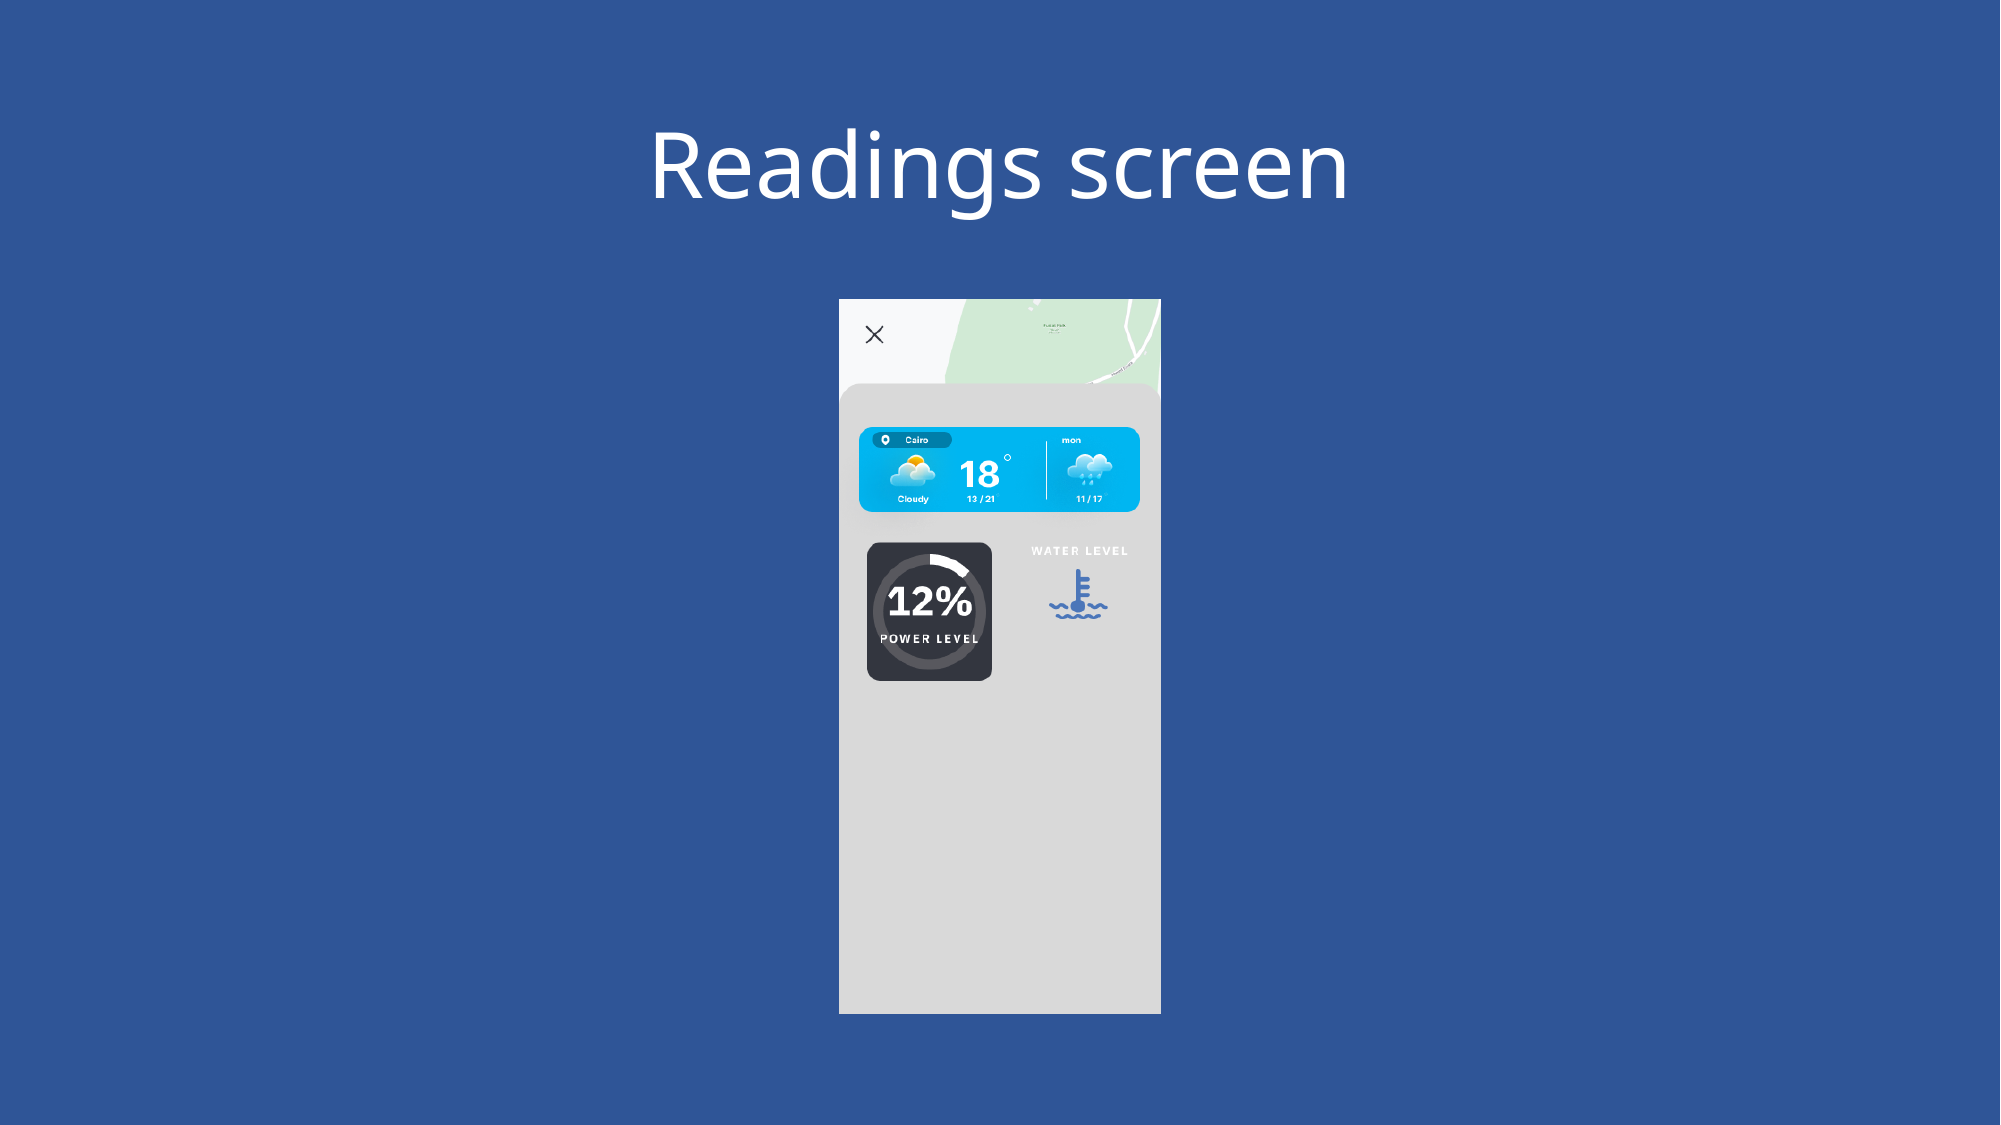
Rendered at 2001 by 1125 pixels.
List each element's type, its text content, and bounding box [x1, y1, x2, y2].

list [839, 299, 1161, 1014]
title Readings screen [137, 59, 1863, 278]
